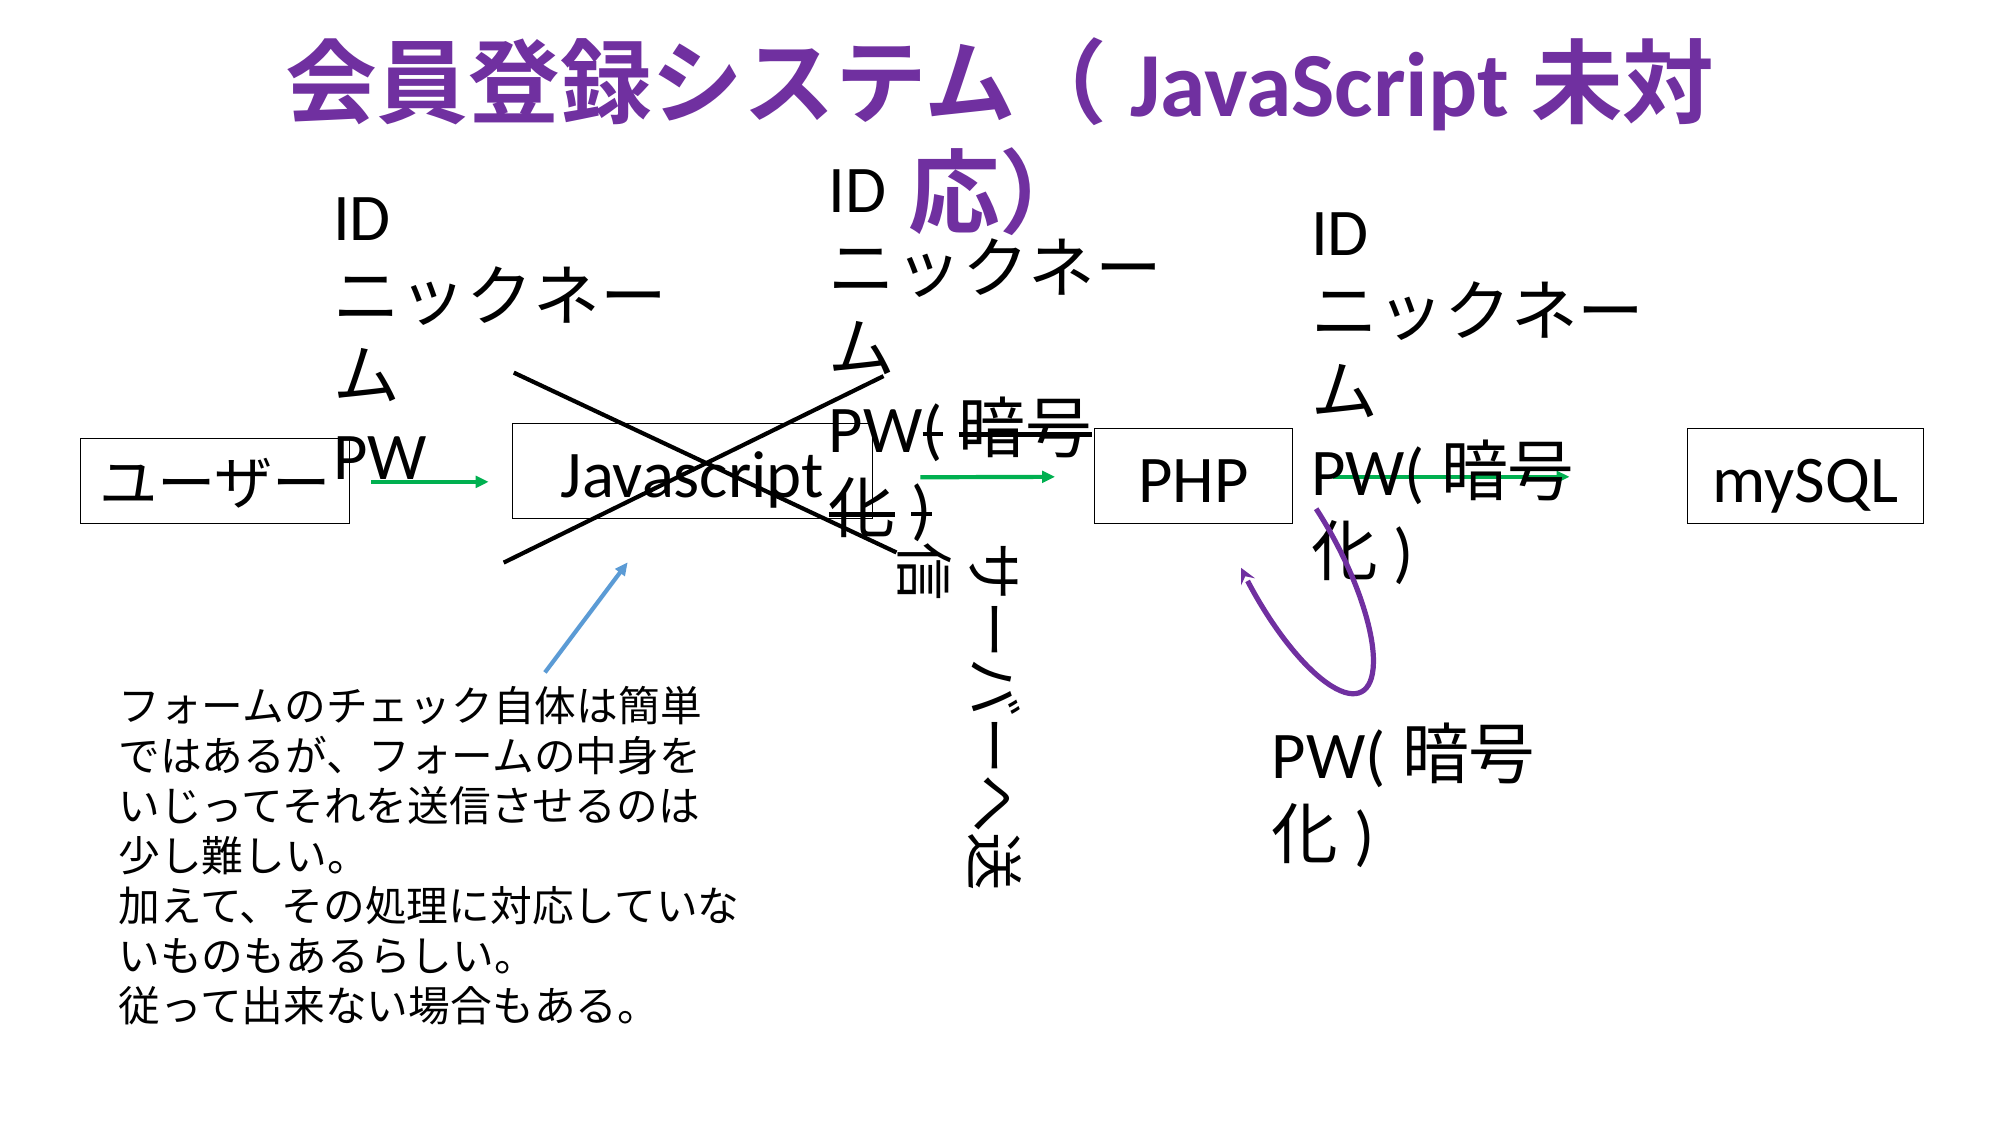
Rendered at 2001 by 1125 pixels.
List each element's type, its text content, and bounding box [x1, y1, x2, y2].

text_box mySQL [1687, 428, 1924, 524]
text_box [503, 376, 884, 563]
text_box サーバーへ送信 [937, 527, 1039, 923]
text_box ID ニックネーム PW [318, 166, 726, 501]
text_box ユーザー [80, 438, 350, 524]
text_box ID ニックネーム PW(暗号化) [813, 138, 1202, 554]
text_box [544, 562, 628, 673]
text_box PHP [1202, 428, 1293, 524]
text_box フォームのチェック自体は簡単ではあるが、フォームの中身をいじってそれを送信させるのは少し難しい。 加えて、その処理に対応していないものもあるらしい。 従って出来ない場合もある。 [103, 672, 756, 1038]
text_box [1241, 508, 1374, 695]
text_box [513, 372, 897, 553]
text_box ID ニックネーム PW(暗号化) [1296, 181, 1685, 596]
text_box PW(暗号化) [1257, 704, 1645, 880]
text_box 会員登録システム（JavaScript未対応） [240, 17, 1759, 253]
